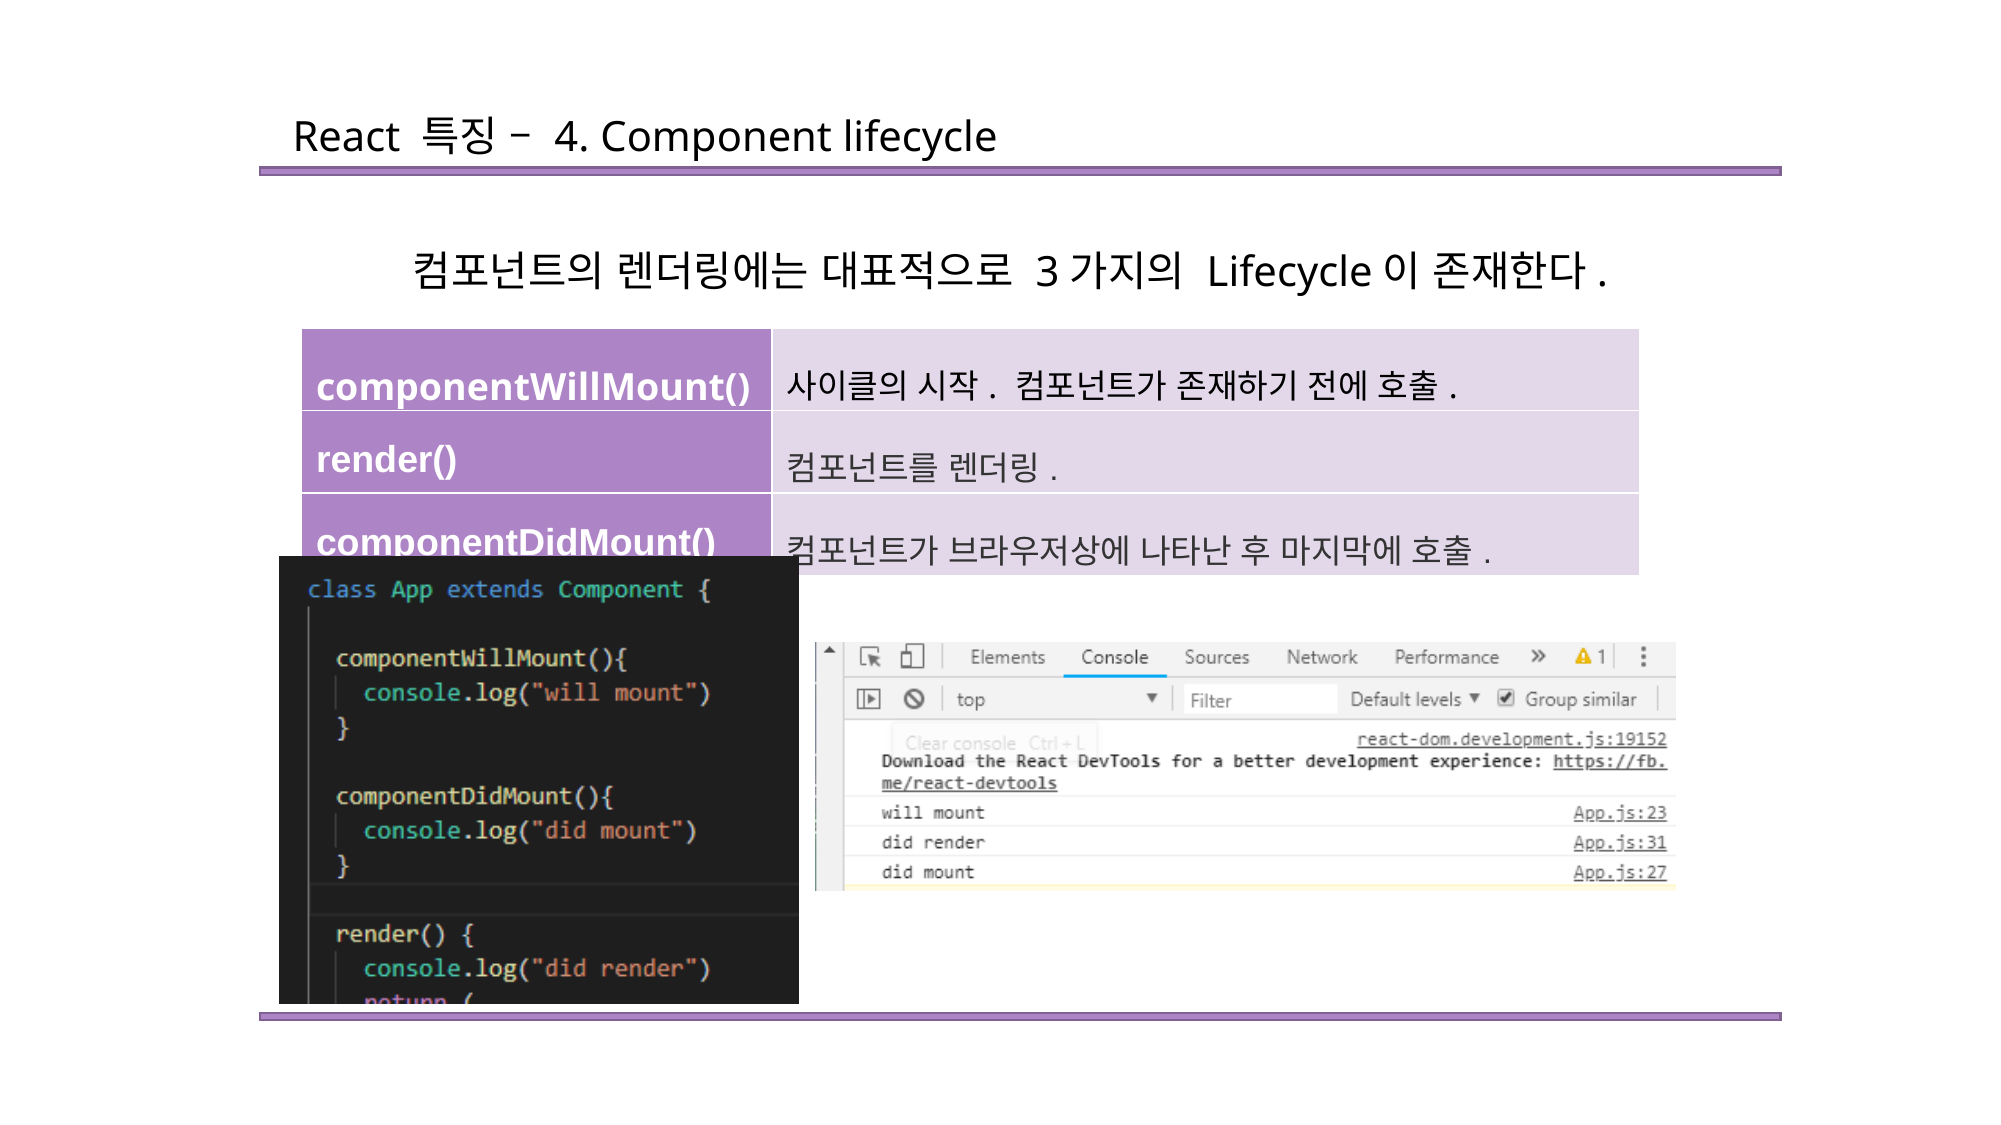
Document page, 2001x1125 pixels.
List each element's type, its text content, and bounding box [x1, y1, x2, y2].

table_cell render() [302, 411, 771, 492]
text_box [259, 1012, 1782, 1021]
table_cell componentDidMount() [302, 494, 771, 556]
picture [815, 642, 1676, 891]
table_cell 컴포넌트가 브라우저상에 나타난 후 마지막에 호출. [773, 494, 1639, 575]
text_box [259, 166, 1782, 176]
table_cell 컴포넌트를 렌더링. [773, 411, 1639, 492]
text_box 컴포넌트의 렌더링에는 대표적으로 3가지의 Lifecycle이 존재한다. [397, 237, 1624, 302]
text_box React 특징 – 4. Component lifecycle [277, 101, 1013, 167]
picture [279, 556, 799, 1004]
table_header 사이클의 시작. 컴포넌트가 존재하기 전에 호출. [773, 329, 1639, 410]
table_header componentWillMount() [302, 329, 771, 410]
